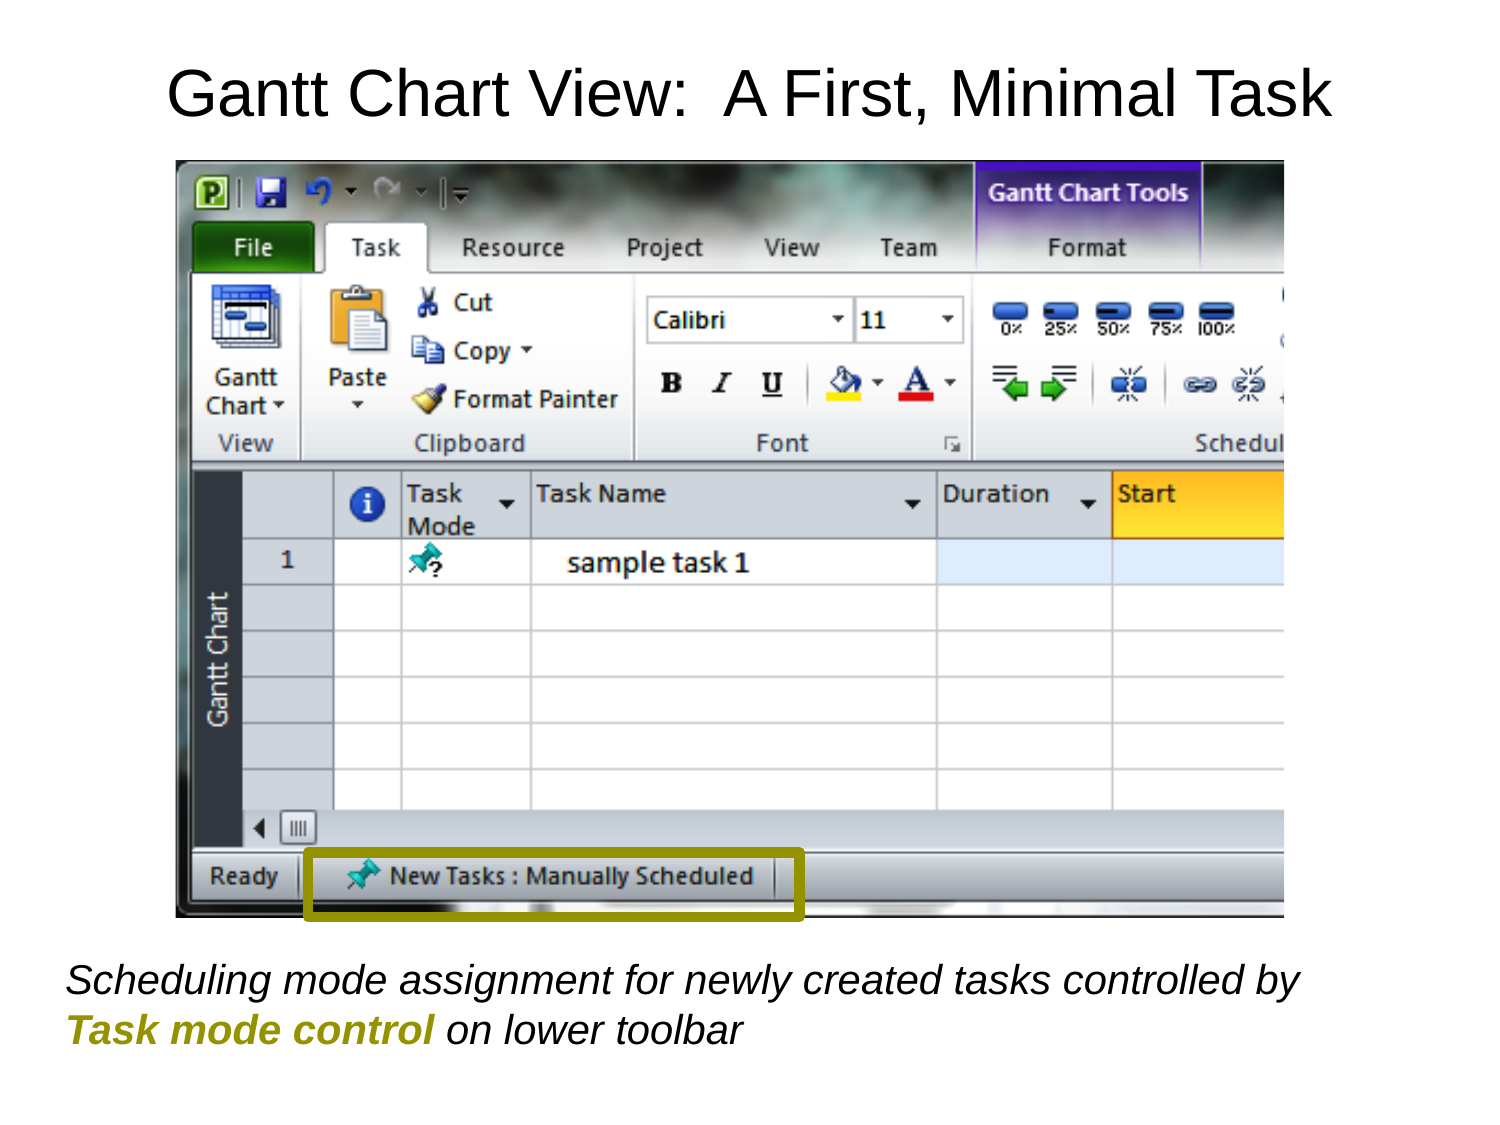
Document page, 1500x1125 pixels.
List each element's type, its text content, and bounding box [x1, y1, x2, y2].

picture [175, 160, 1285, 918]
text_box Scheduling mode assignment for newly created tasks controlled by Task mode control on lower toolbar [49, 945, 1437, 1068]
title Gantt Chart View: A First, Minimal Task [75, 45, 1425, 135]
